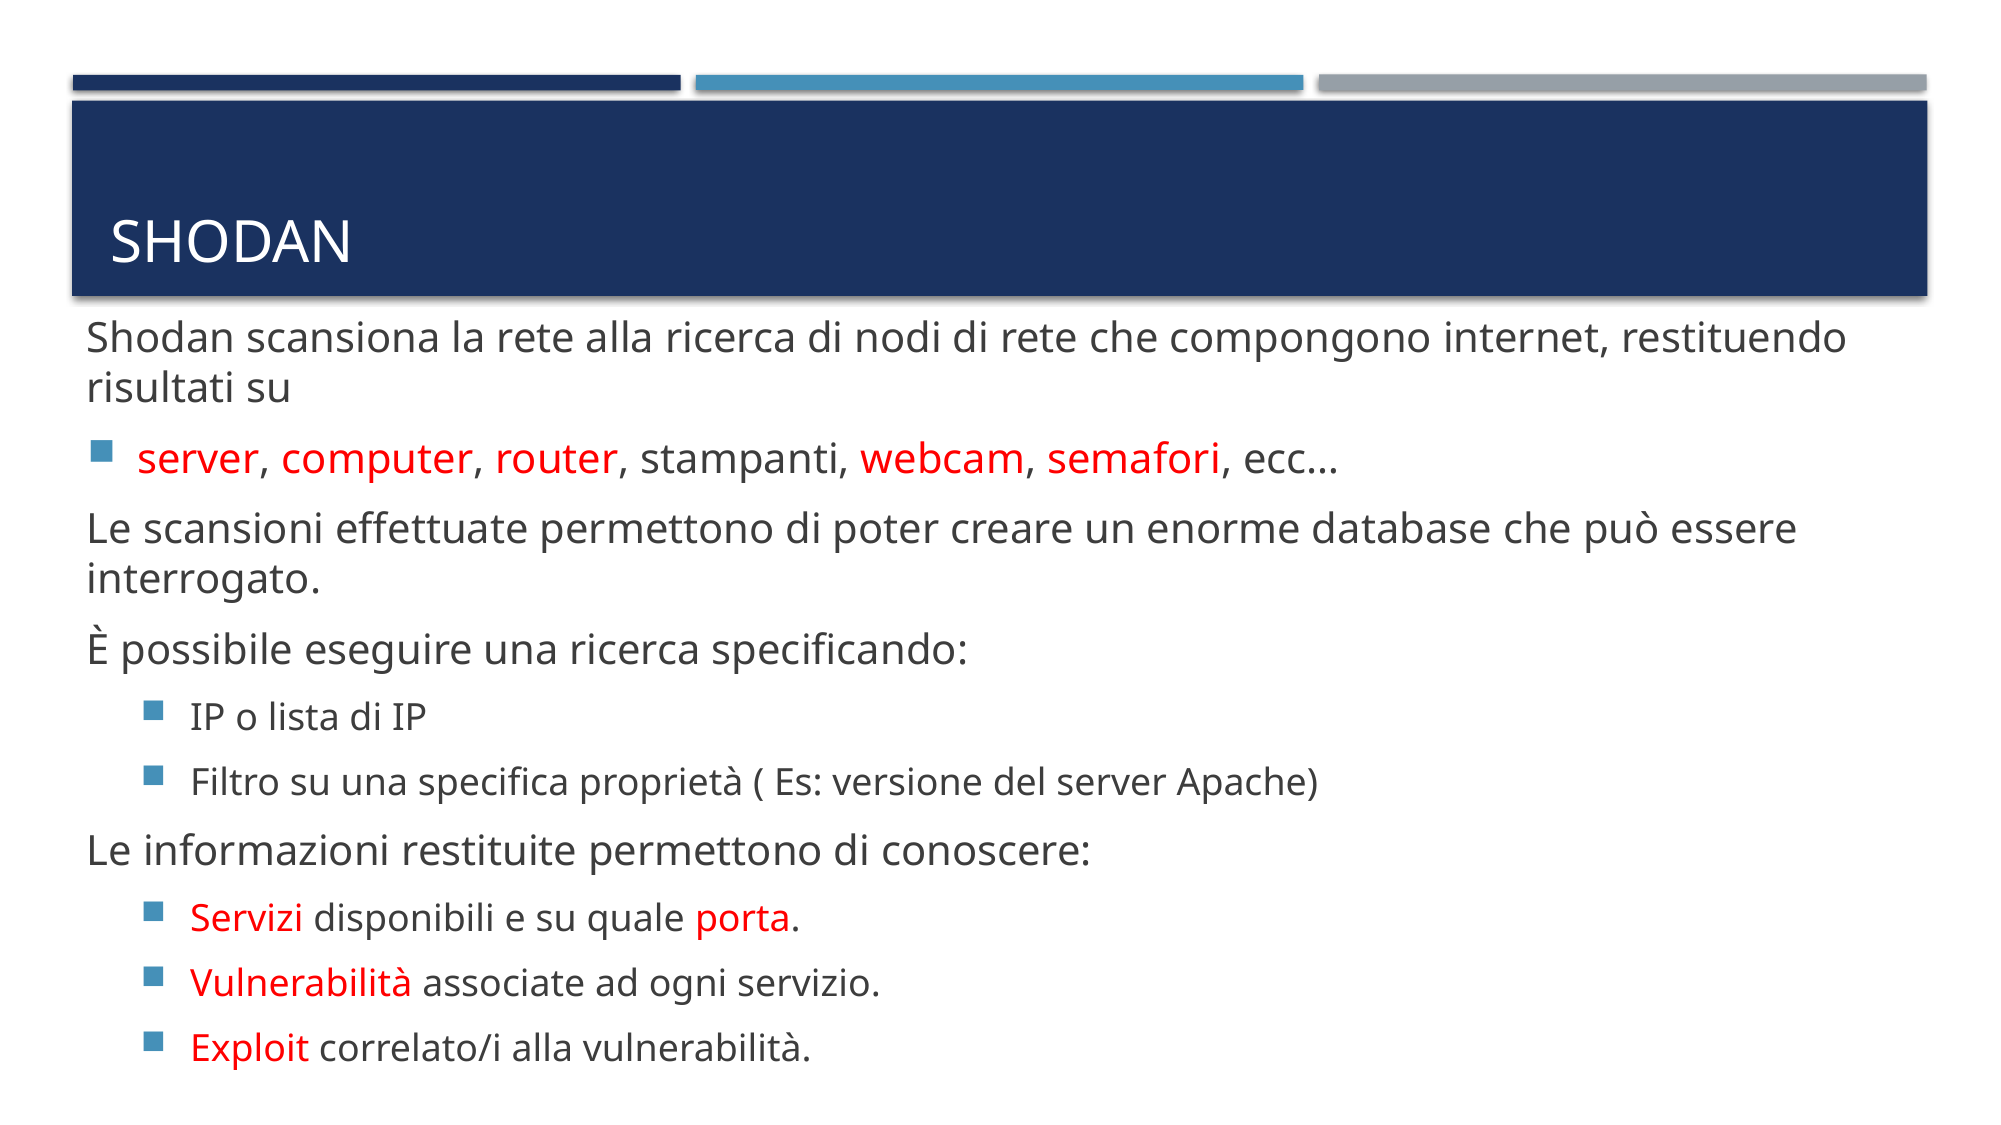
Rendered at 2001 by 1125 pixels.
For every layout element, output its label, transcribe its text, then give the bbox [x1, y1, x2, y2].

list Shodan scansiona la rete alla ricerca di nodi di rete che compongono internet, restituendo risultati su server, computer, router, stampanti, webcam, semafori, ecc… Le scansioni effettuate permettono di poter creare un enorme database che può essere interrogato. È possibile eseguire una ricerca specificando: IP o lista di IP Filtro su una specifica proprietà ( Es: versione del server Apache) Le informazioni restituite permettono di conoscere: Servizi disponibili e su quale porta. Vulnerabilità associate ad ogni servizio. Exploit correlato/i alla vulnerabilità. [71, 306, 1929, 1074]
title Shodan [95, 115, 1905, 282]
